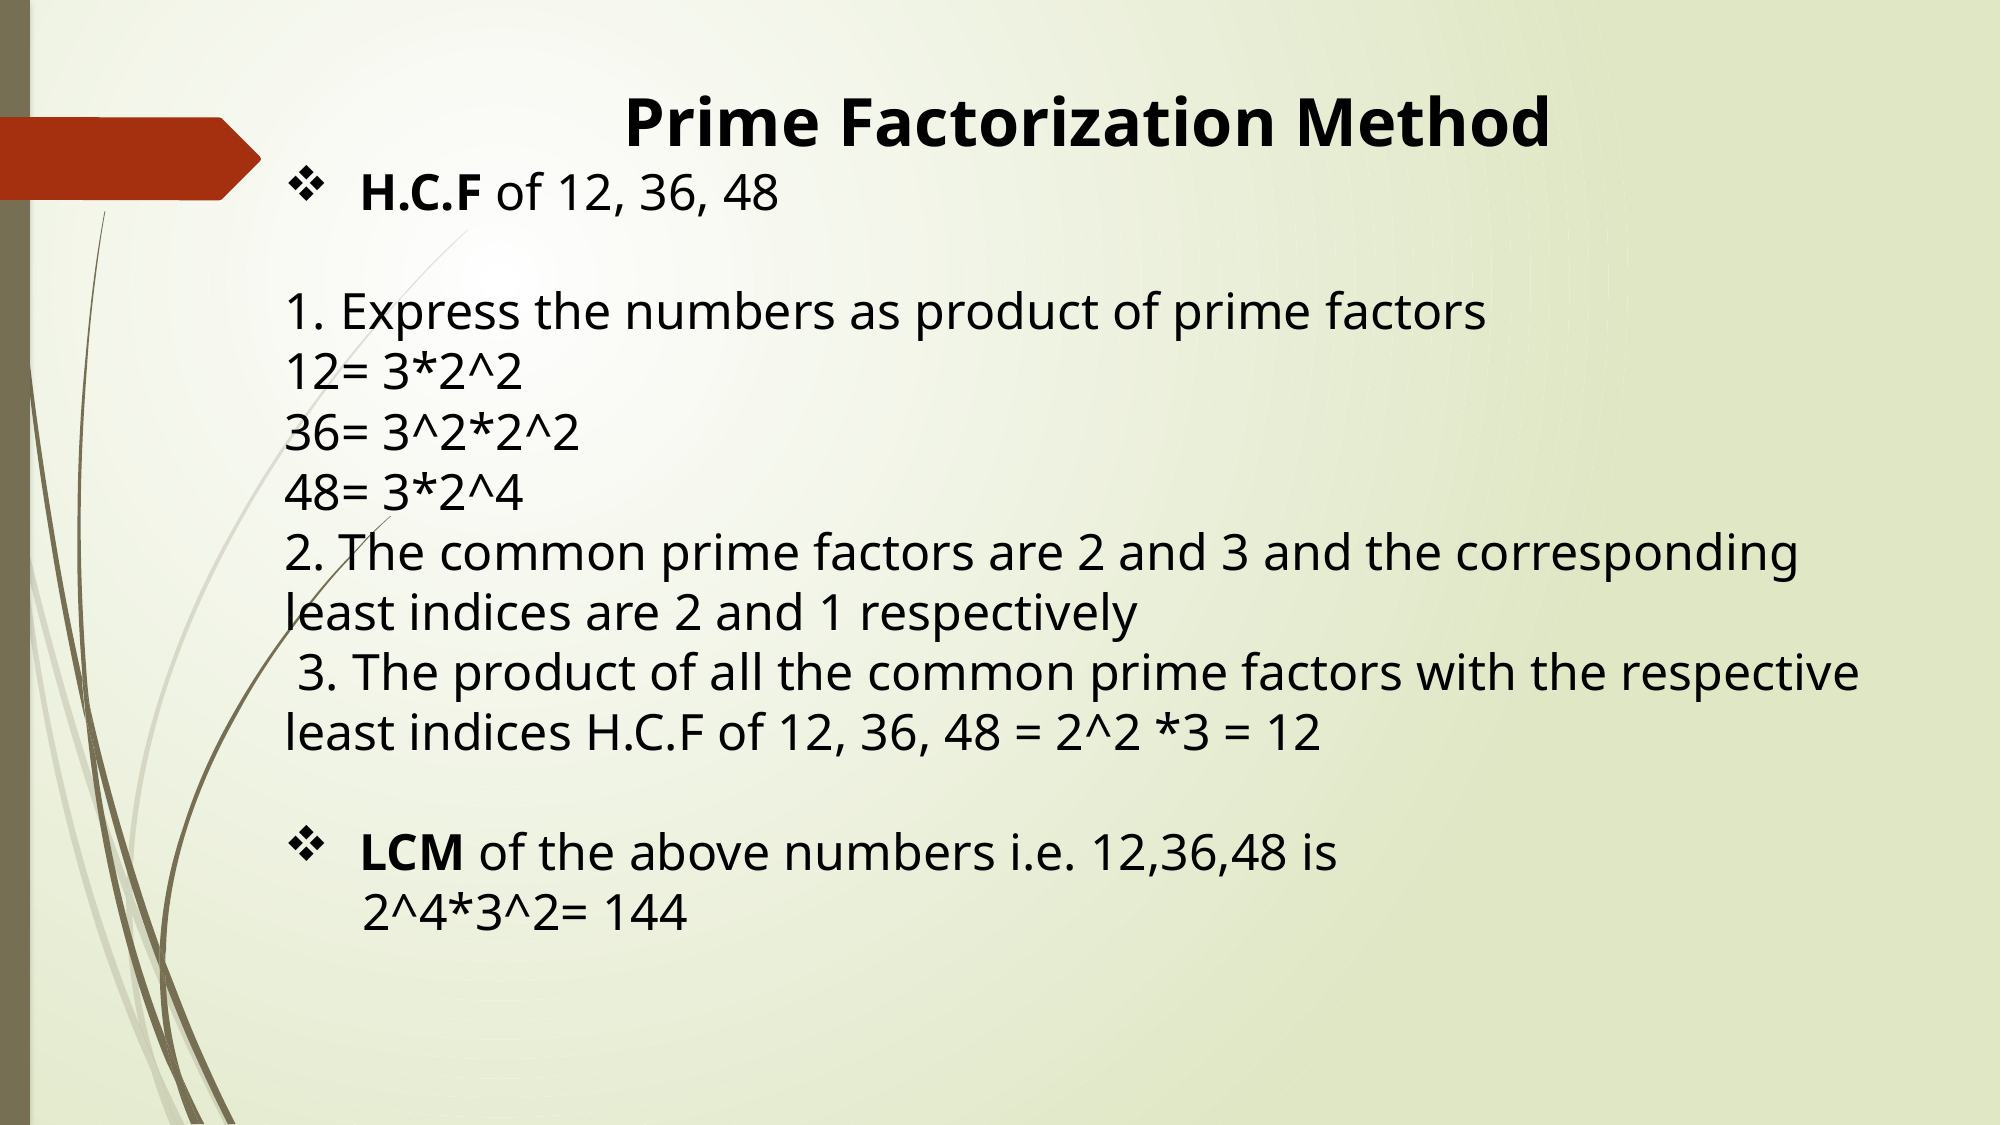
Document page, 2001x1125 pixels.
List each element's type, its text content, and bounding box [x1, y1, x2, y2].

text_box Prime Factorization Method H.C.F of 12, 36, 48 Express the numbers as product of prime factors 12= 3*2^2 36= 3^2*2^2 48= 3*2^4 2. The common prime factors are 2 and 3 and the corresponding least indices are 2 and 1 respectively 3. The product of all the common prime factors with the respective least indices H.C.F of 12, 36, 48 = 2^2 *3 = 12 LCM of the above numbers i.e. 12,36,48 is 2^4*3^2= 144 [269, 72, 1908, 948]
